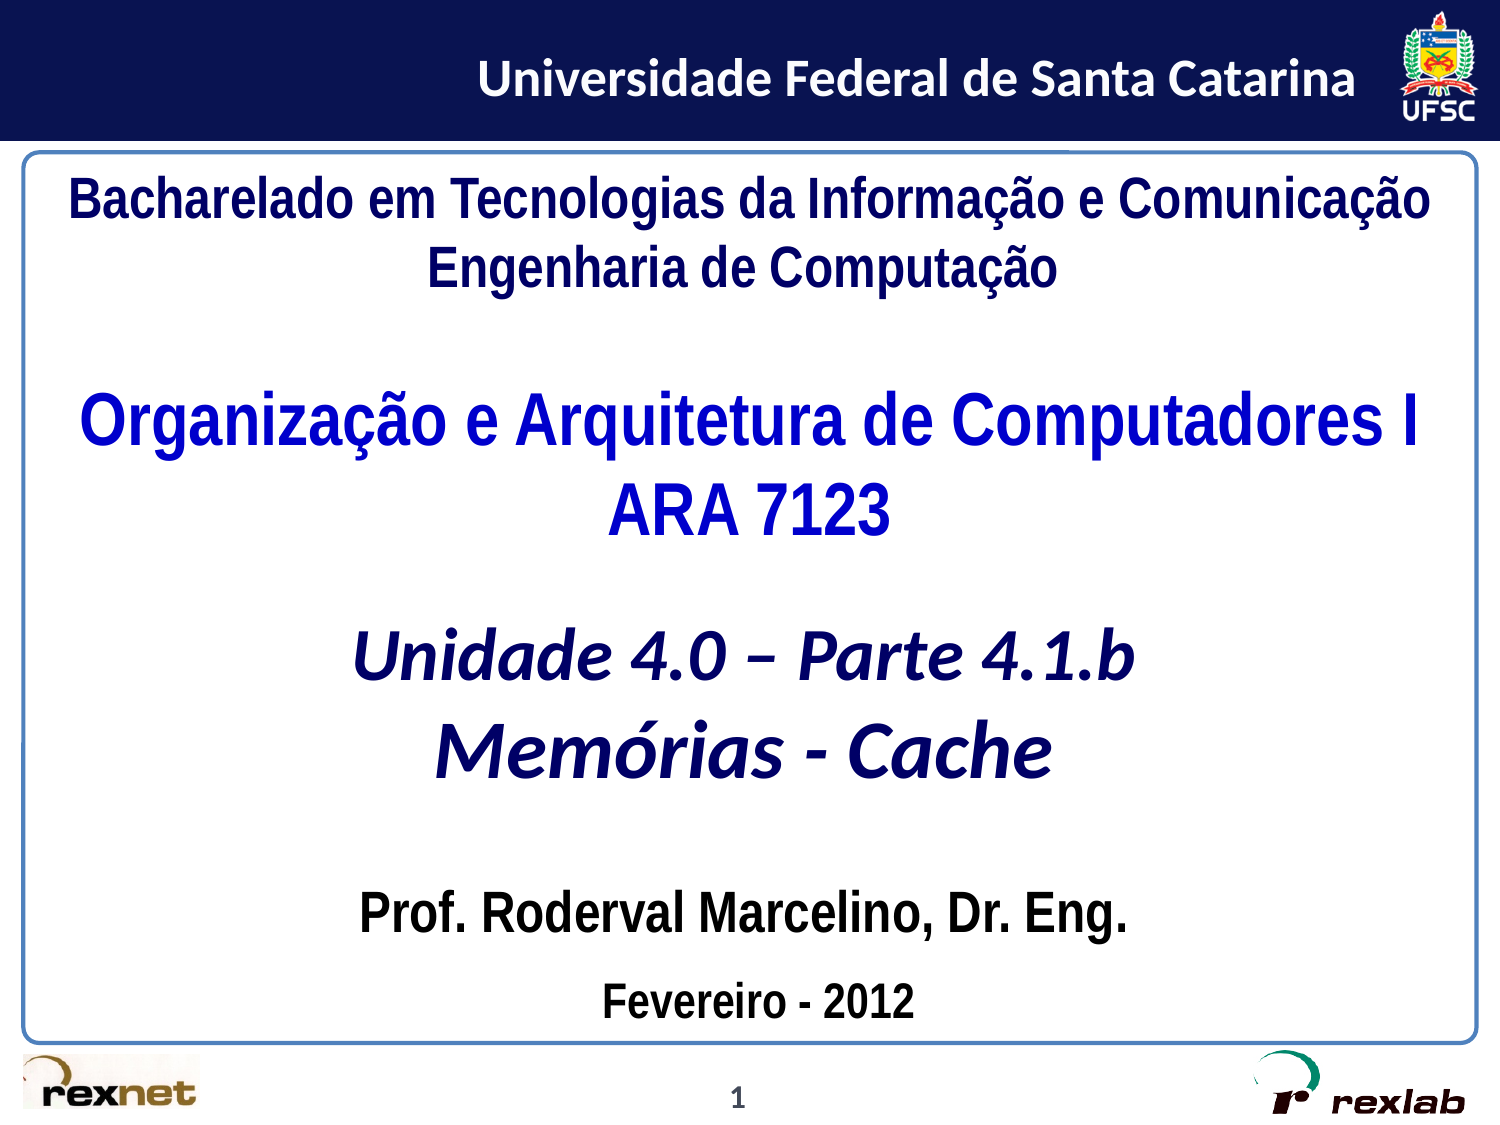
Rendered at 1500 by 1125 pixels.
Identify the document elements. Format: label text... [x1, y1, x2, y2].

picture [23, 1054, 200, 1109]
text_box Bacharelado em Tecnologias da Informação e Comunicação Engenharia de Computação [23, 152, 1477, 307]
text_box Organização e Arquitetura de Computadores I ARA 7123 [23, 363, 1477, 558]
text_box Fevereiro - 2012 [588, 960, 931, 1036]
text_box Unidade 4.0 – Parte 4.1.b Memórias - Cache [23, 597, 1465, 803]
text_box Universidade Federal de Santa Catarina [1269, 35, 1373, 115]
slide_number 1 [562, 1065, 913, 1125]
picture [1253, 1049, 1465, 1114]
picture [0, 0, 1500, 141]
text_box Prof. Roderval Marcelino, Dr. Eng. [23, 867, 1465, 952]
